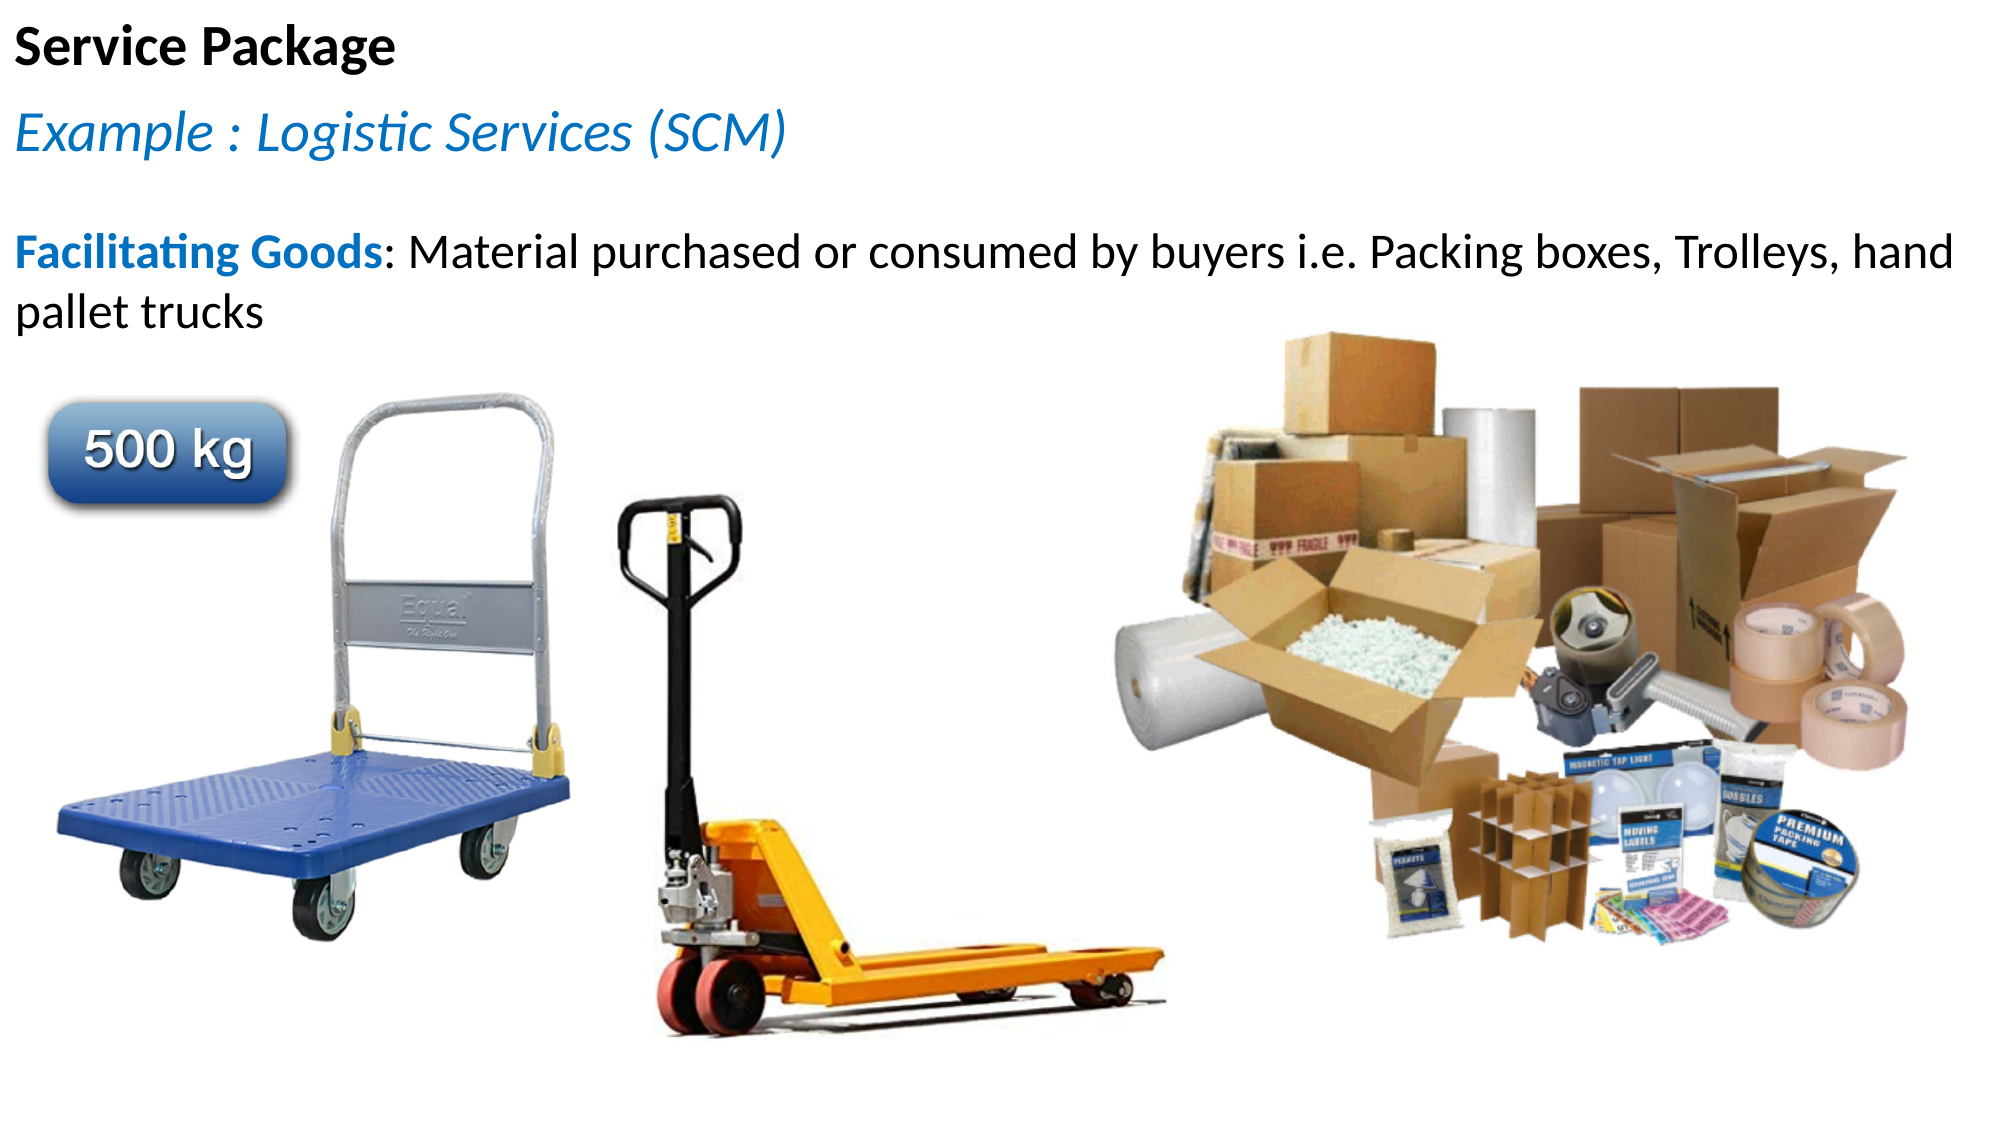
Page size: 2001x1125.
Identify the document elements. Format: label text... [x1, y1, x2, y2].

text_box Service Package [0, 0, 1698, 85]
picture [15, 313, 1912, 1044]
text_box Example : Logistic Services (SCM) [0, 85, 1782, 171]
text_box Facilitating Goods: Material purchased or consumed by buyers i.e. Packing boxes, Trolleys, hand pallet trucks [0, 211, 1979, 347]
